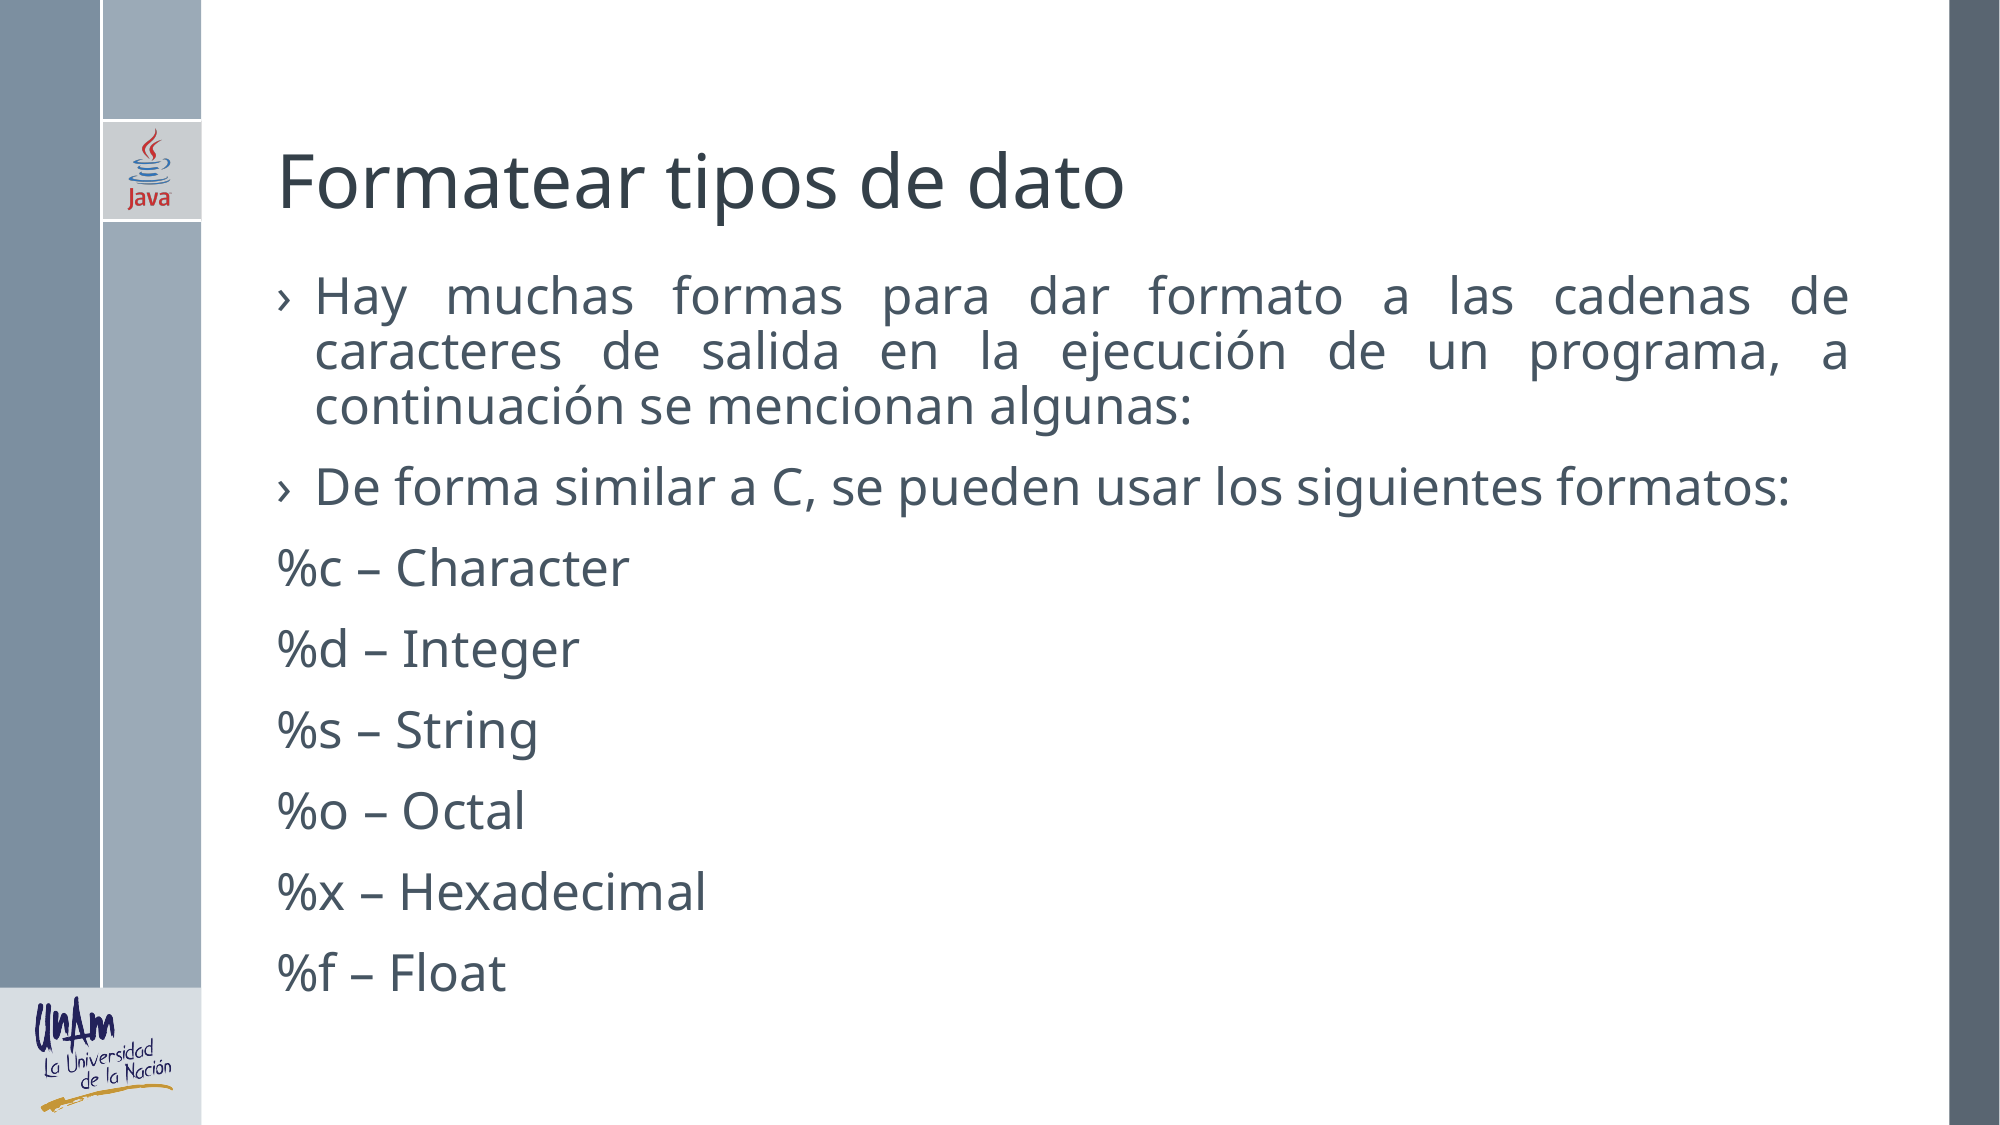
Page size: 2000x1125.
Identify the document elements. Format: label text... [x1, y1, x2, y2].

picture [109, 127, 193, 211]
title Formatear tipos de dato [261, 29, 1867, 233]
picture [35, 996, 173, 1113]
list Hay muchas formas para dar formato a las cadenas de caracteres de salida en la ejecución de un programa, a continuación se mencionan algunas: De forma similar a C, se pueden usar los siguientes formatos: %c – Character %d – Integer %s – String %o – Octal %x – Hexadecimal %f – Float [261, 262, 1867, 1013]
